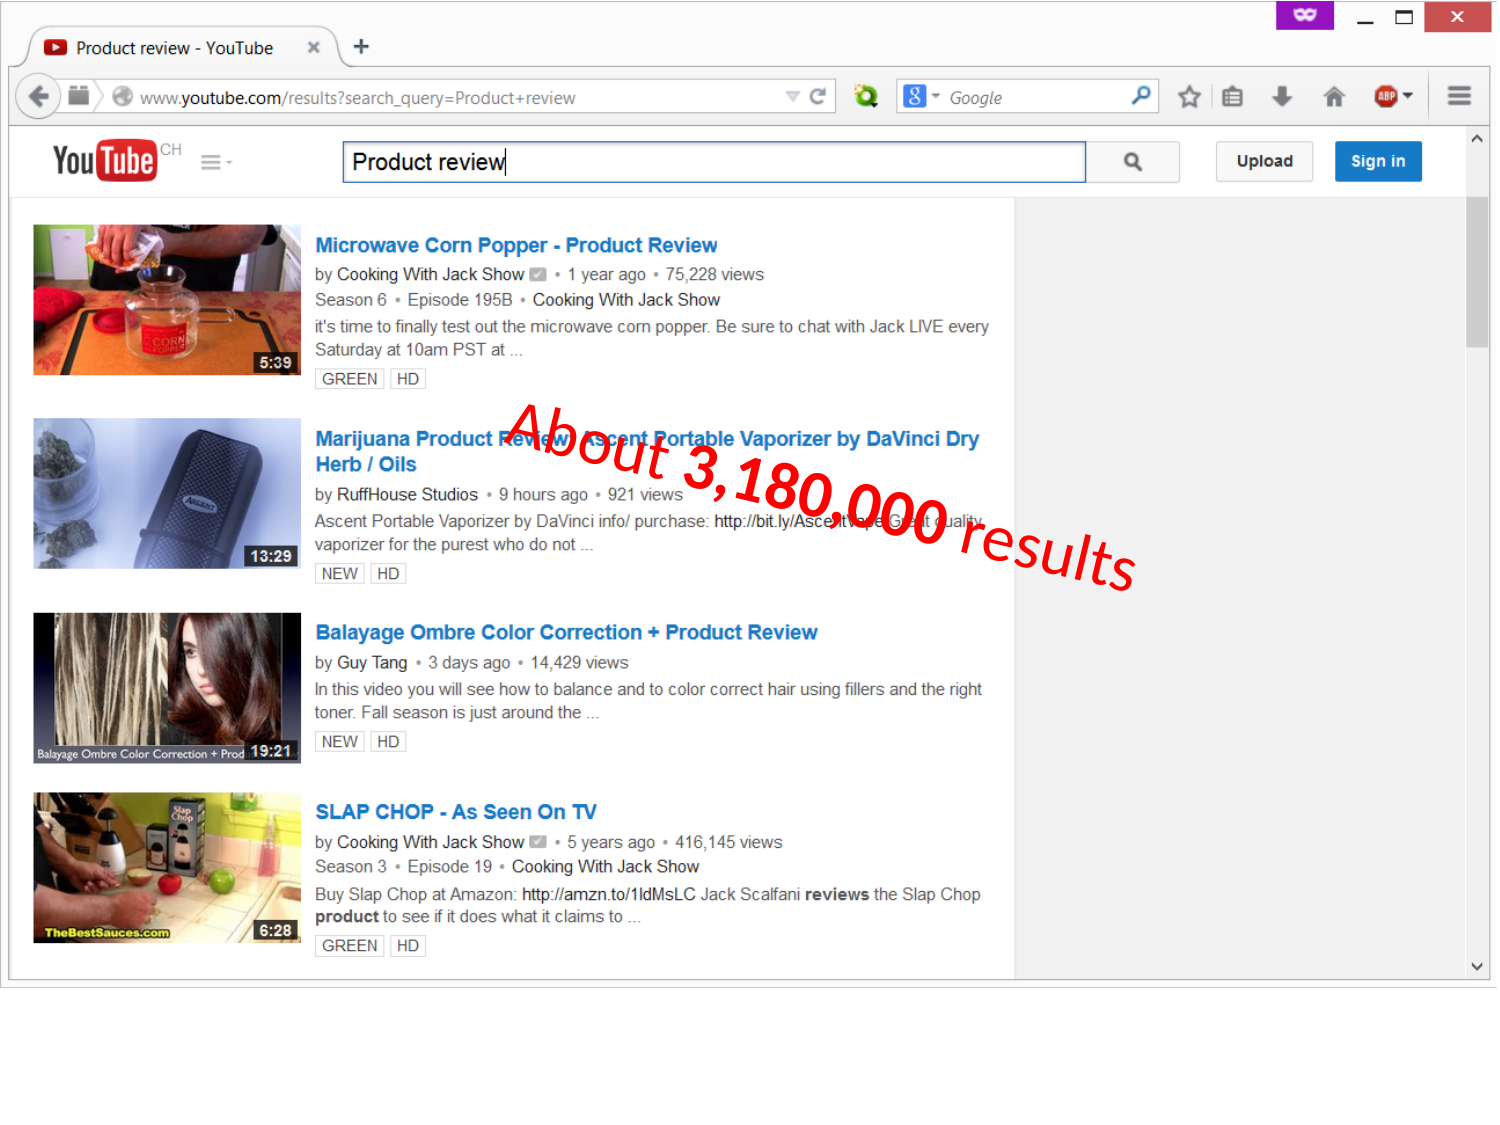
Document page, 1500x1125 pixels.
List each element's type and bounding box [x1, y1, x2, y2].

picture [0, 1, 1497, 988]
